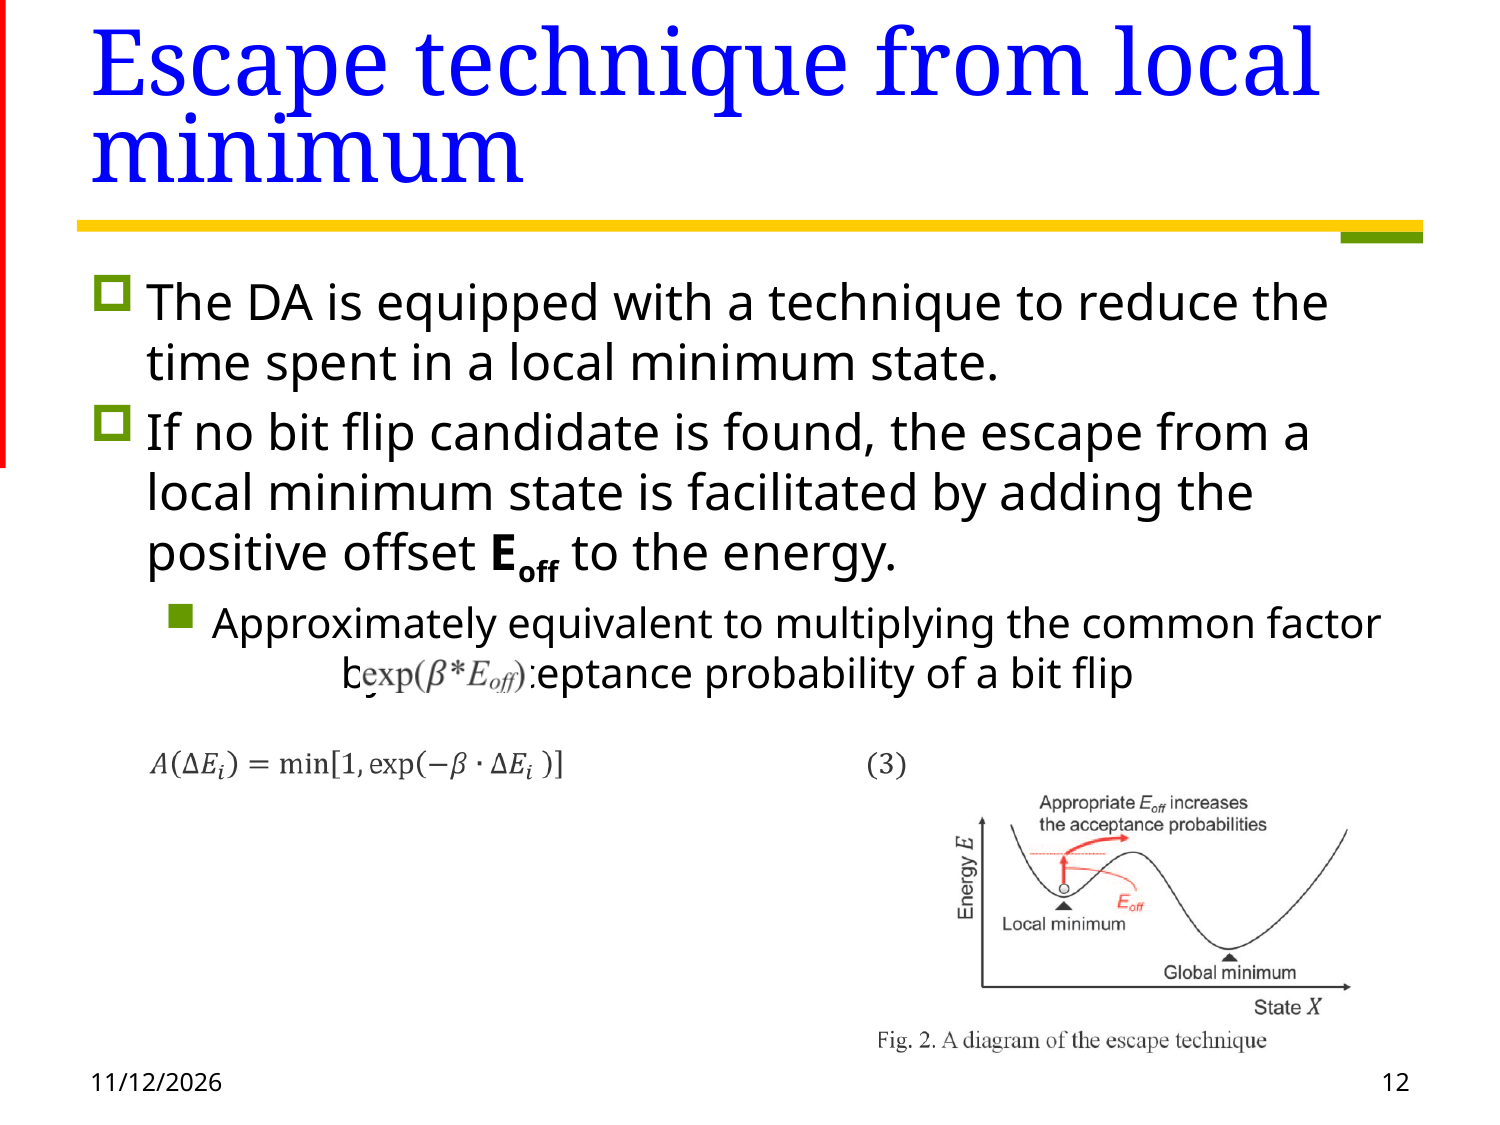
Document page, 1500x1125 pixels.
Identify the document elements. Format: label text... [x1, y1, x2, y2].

picture [135, 739, 1376, 1064]
picture [359, 656, 532, 693]
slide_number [74, 1058, 426, 1101]
title Escape technique from local minimum [74, 20, 1426, 209]
list The DA is equipped with a technique to reduce the time spent in a local minimum state. If no bit flip candidate is found, the escape from a local minimum state is facilitated by adding the positive offset Eoff to the energy. Approximately equivalent to multiplying the common factor by the acceptance probability of a bit flip [74, 262, 1426, 1006]
slide_number 12 [1074, 1058, 1426, 1101]
